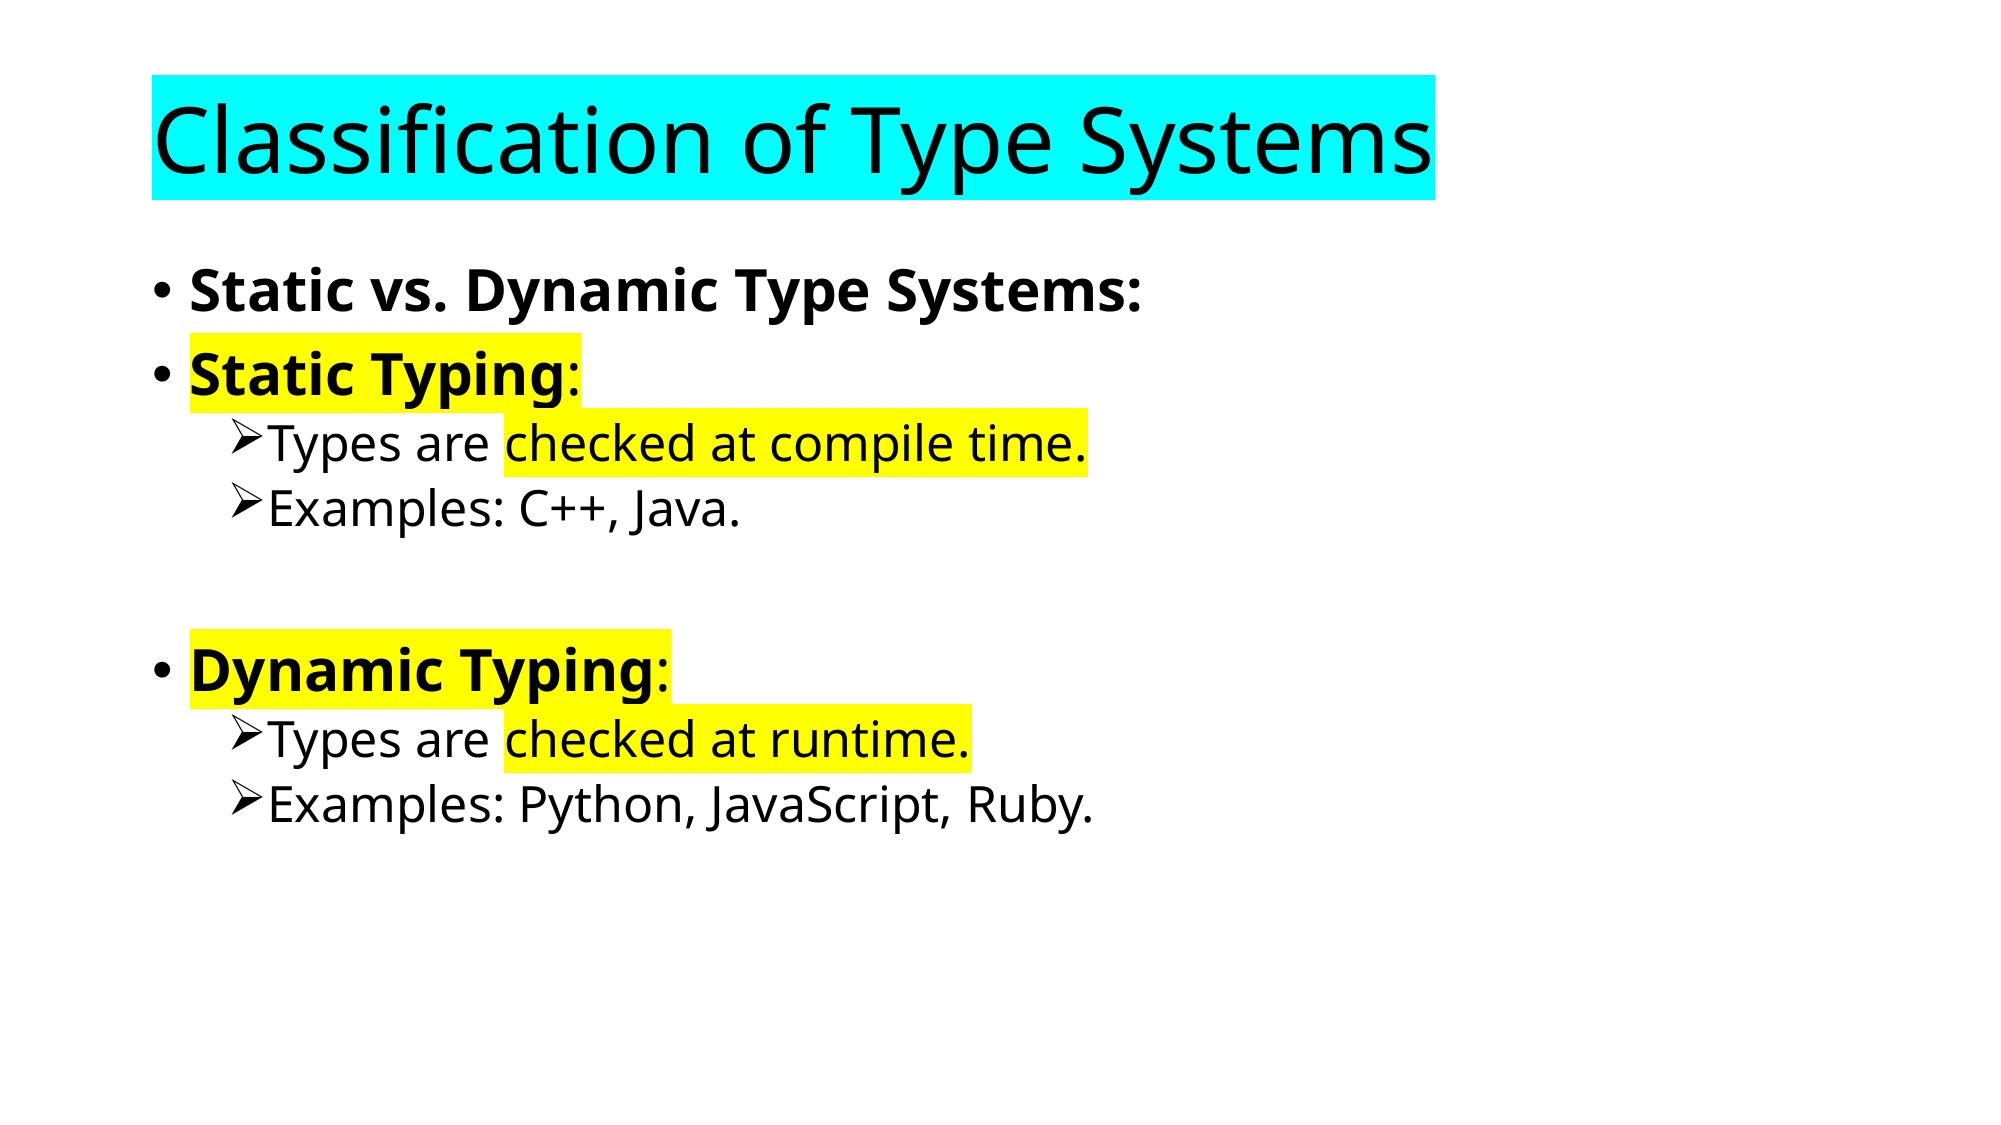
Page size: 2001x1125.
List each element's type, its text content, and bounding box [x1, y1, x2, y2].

title Classification of Type Systems [137, 59, 1863, 228]
list Static vs. Dynamic Type Systems: Static Typing: Types are checked at compile time. Examples: C++, Java. Dynamic Typing: Types are checked at runtime. Examples: Python, JavaScript, Ruby. [137, 254, 1863, 1014]
